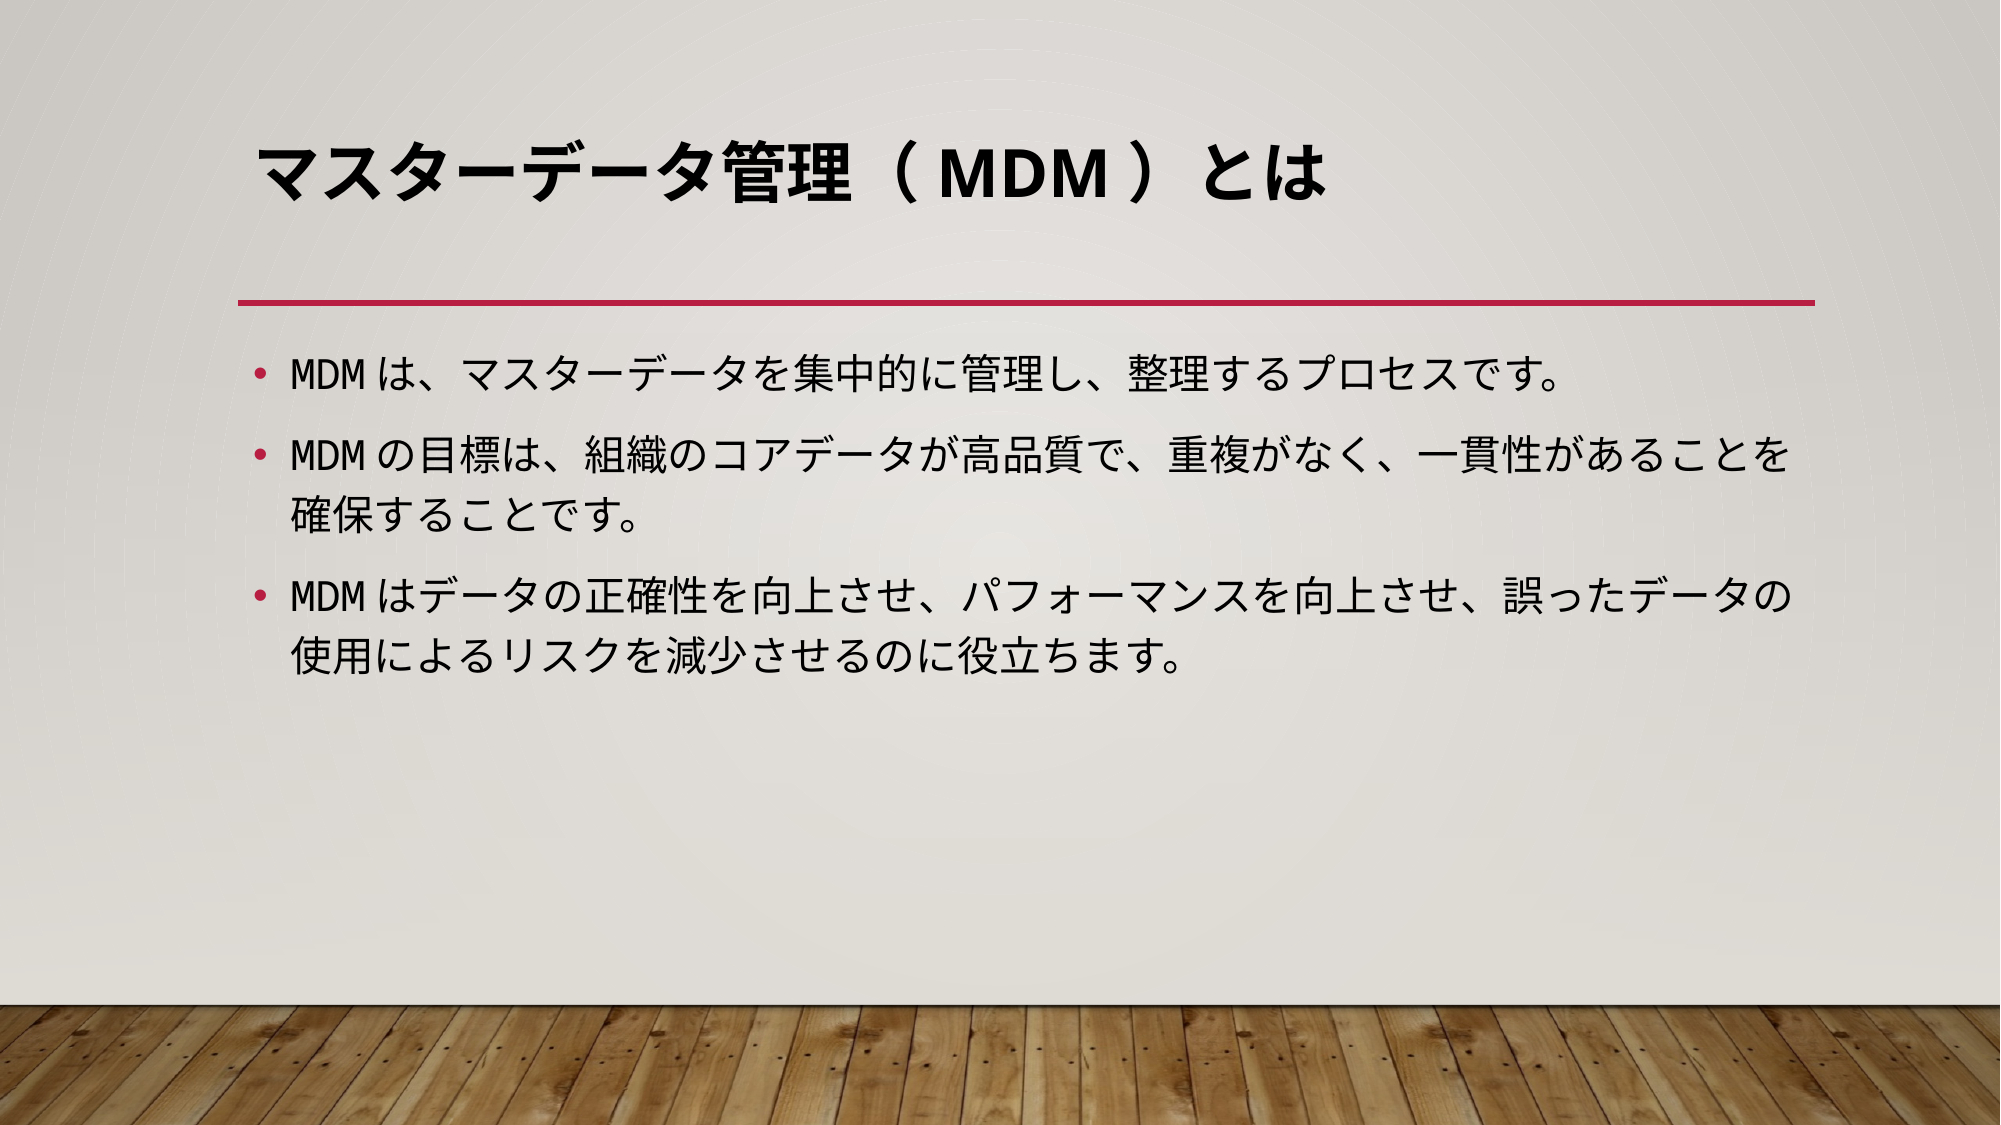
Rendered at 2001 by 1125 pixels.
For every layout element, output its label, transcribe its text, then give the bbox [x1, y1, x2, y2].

list MDMは、マスターデータを集中的に管理し、整理するプロセスです。 MDMの目標は、組織のコアデータが高品質で、重複がなく、一貫性があることを確保することです。 MDMはデータの正確性を向上させ、パフォーマンスを向上させ、誤ったデータの使用によるリスクを減少させるのに役立ちます。 [238, 330, 1814, 897]
title マスターデータ管理（MDM）とは [238, 131, 1814, 305]
picture [0, 1005, 2000, 1125]
